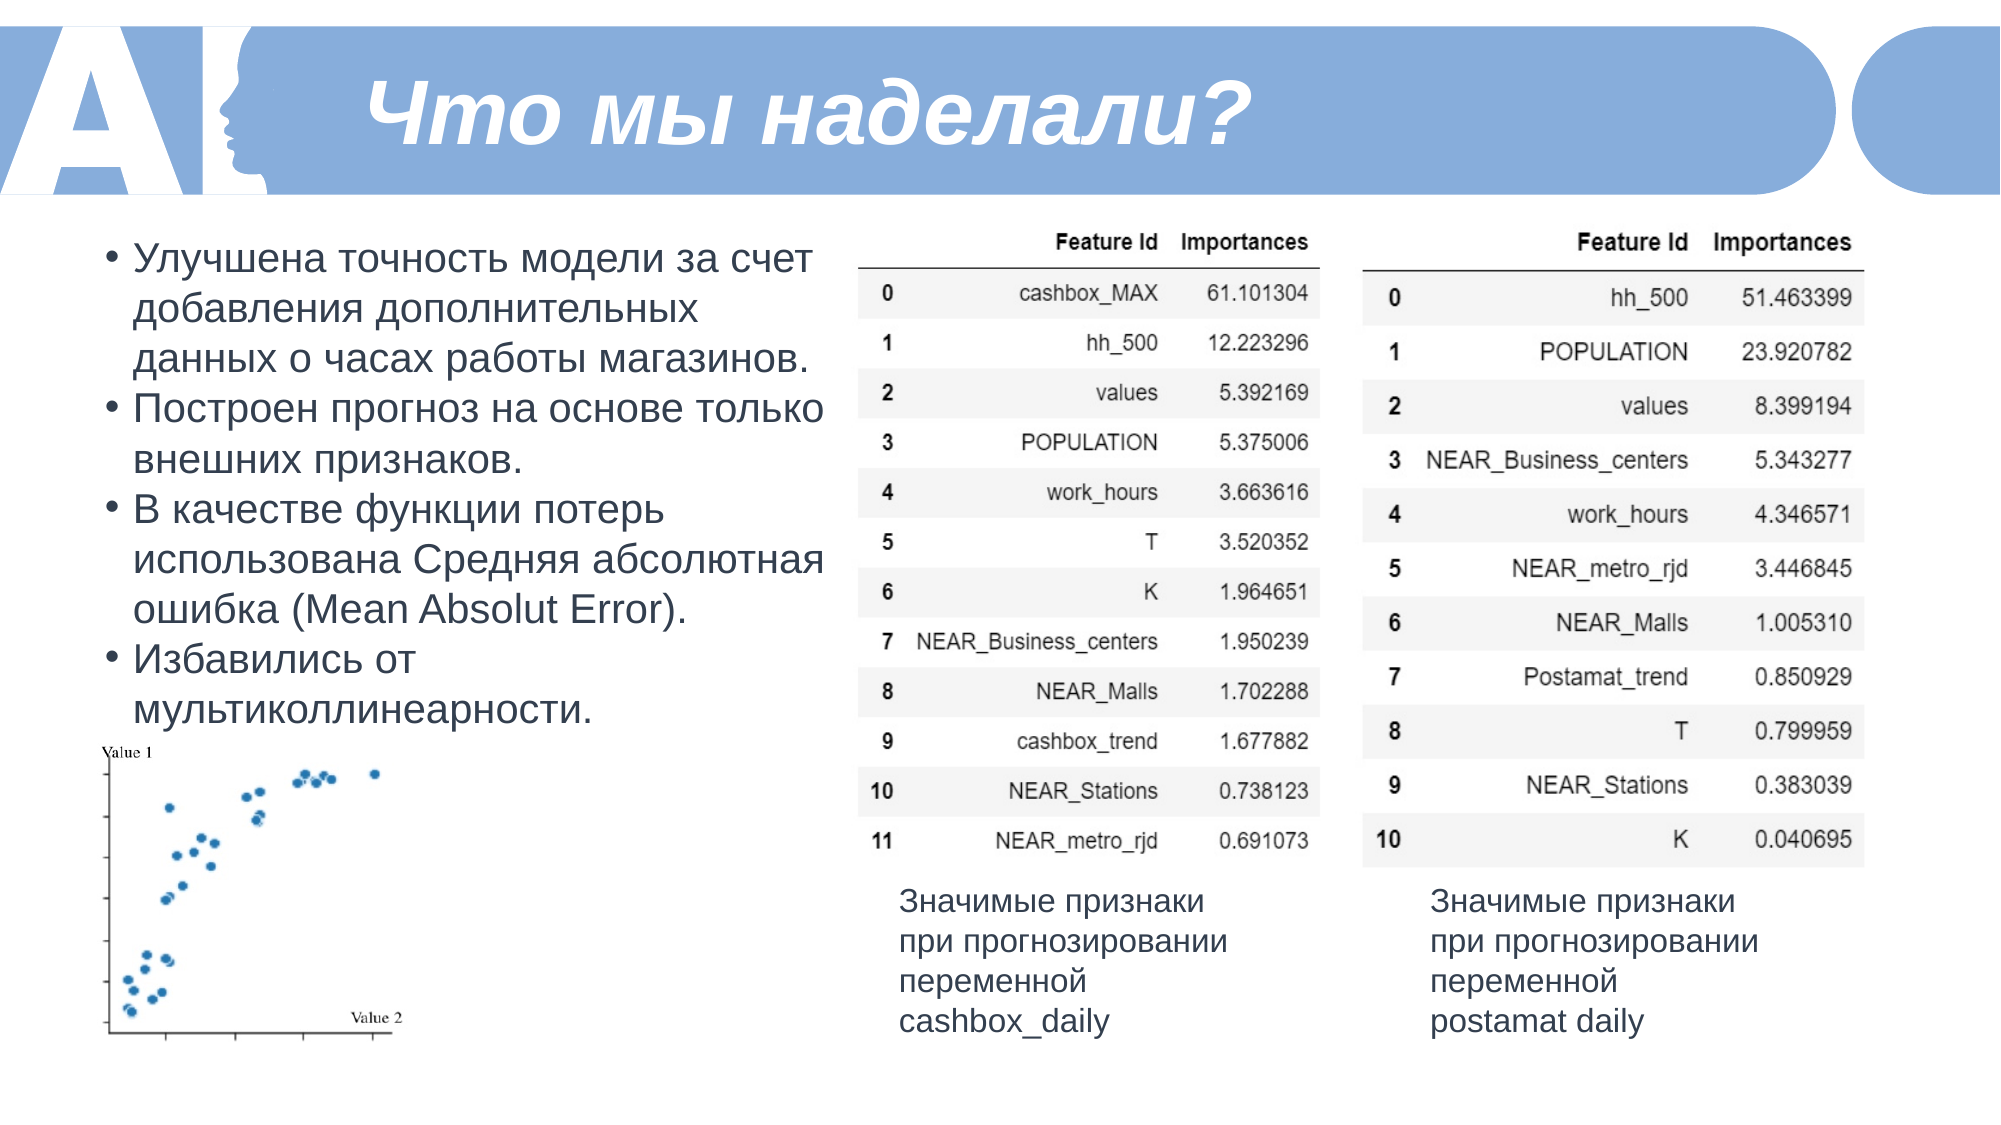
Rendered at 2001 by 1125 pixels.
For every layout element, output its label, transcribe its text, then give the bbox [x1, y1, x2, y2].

list Что мы наделали? [347, 55, 1952, 175]
text_box Значимые признаки при прогнозировании переменной postamat daily [1415, 873, 1817, 1047]
text_box Значимые признаки при прогнозировании переменной cashbox_daily [884, 873, 1253, 1047]
text_box Улучшена точность модели за счет добавления дополнительных данных о часах работы магазинов. Построен прогноз на основе только внешних признаков. В качестве функции потерь использована Средняя абсолютная ошибка (Mean Absolut Error). Избавились от мультиколлинеарности. [90, 223, 851, 784]
picture [851, 223, 1326, 873]
picture [1355, 223, 1867, 873]
picture [90, 736, 417, 1050]
